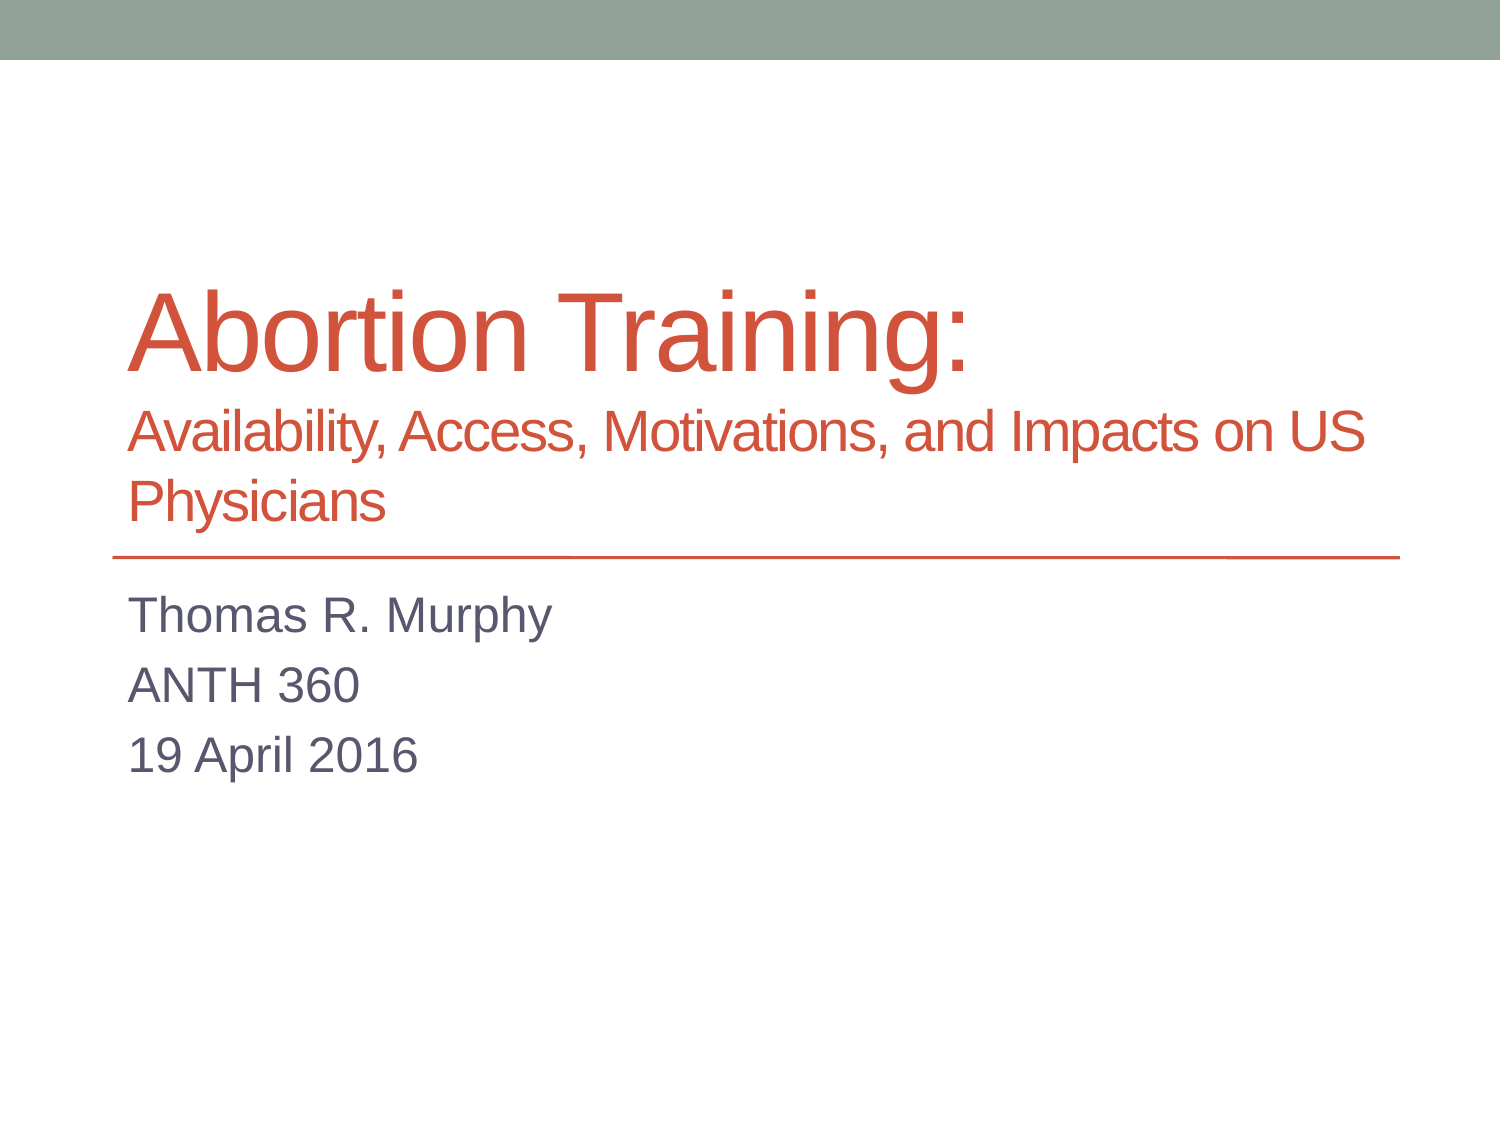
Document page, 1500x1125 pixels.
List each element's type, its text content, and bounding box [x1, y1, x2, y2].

subtitle Thomas R. Murphy ANTH 360 19 April 2016 [112, 575, 1163, 863]
title Abortion Training: Availability, Access, Motivations, and Impacts on US Physicians [112, 224, 1400, 542]
